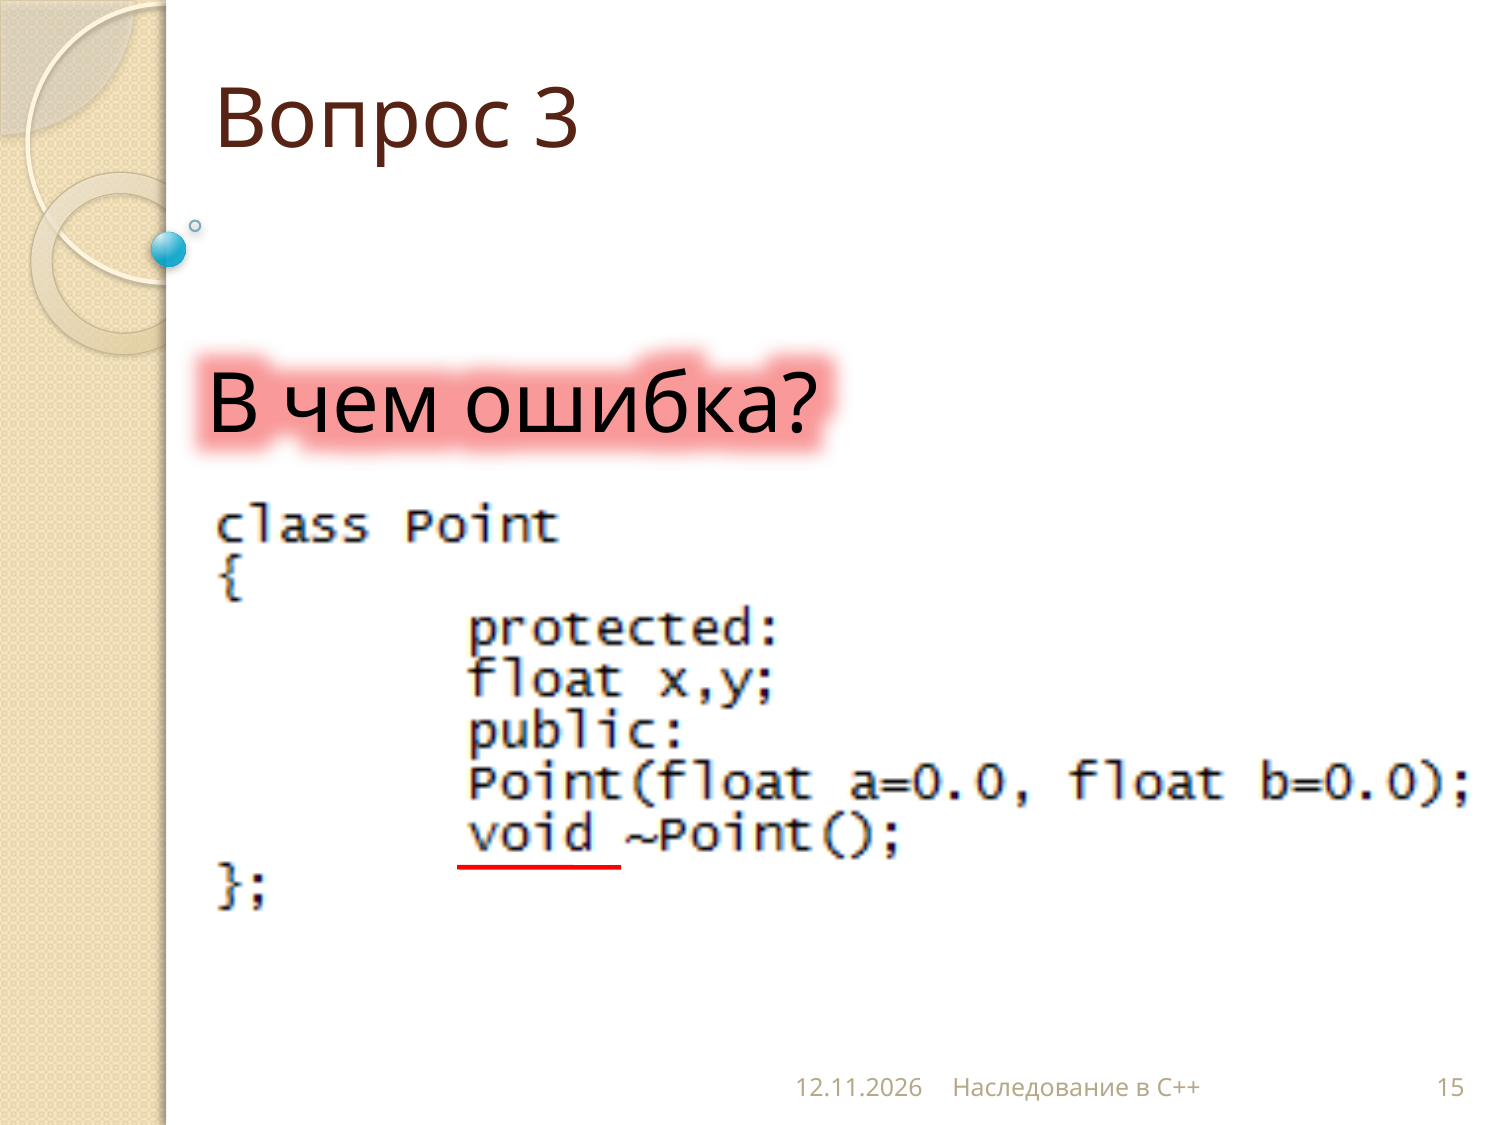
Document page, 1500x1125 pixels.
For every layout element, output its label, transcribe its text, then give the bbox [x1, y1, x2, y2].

picture [210, 480, 1500, 927]
text_box В чем ошибка? [191, 351, 1418, 457]
title Вопрос 3 [199, 35, 1415, 172]
footer Наследование в С++ [937, 1034, 1413, 1113]
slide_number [587, 1034, 937, 1113]
slide_number 15 [1413, 1034, 1488, 1113]
